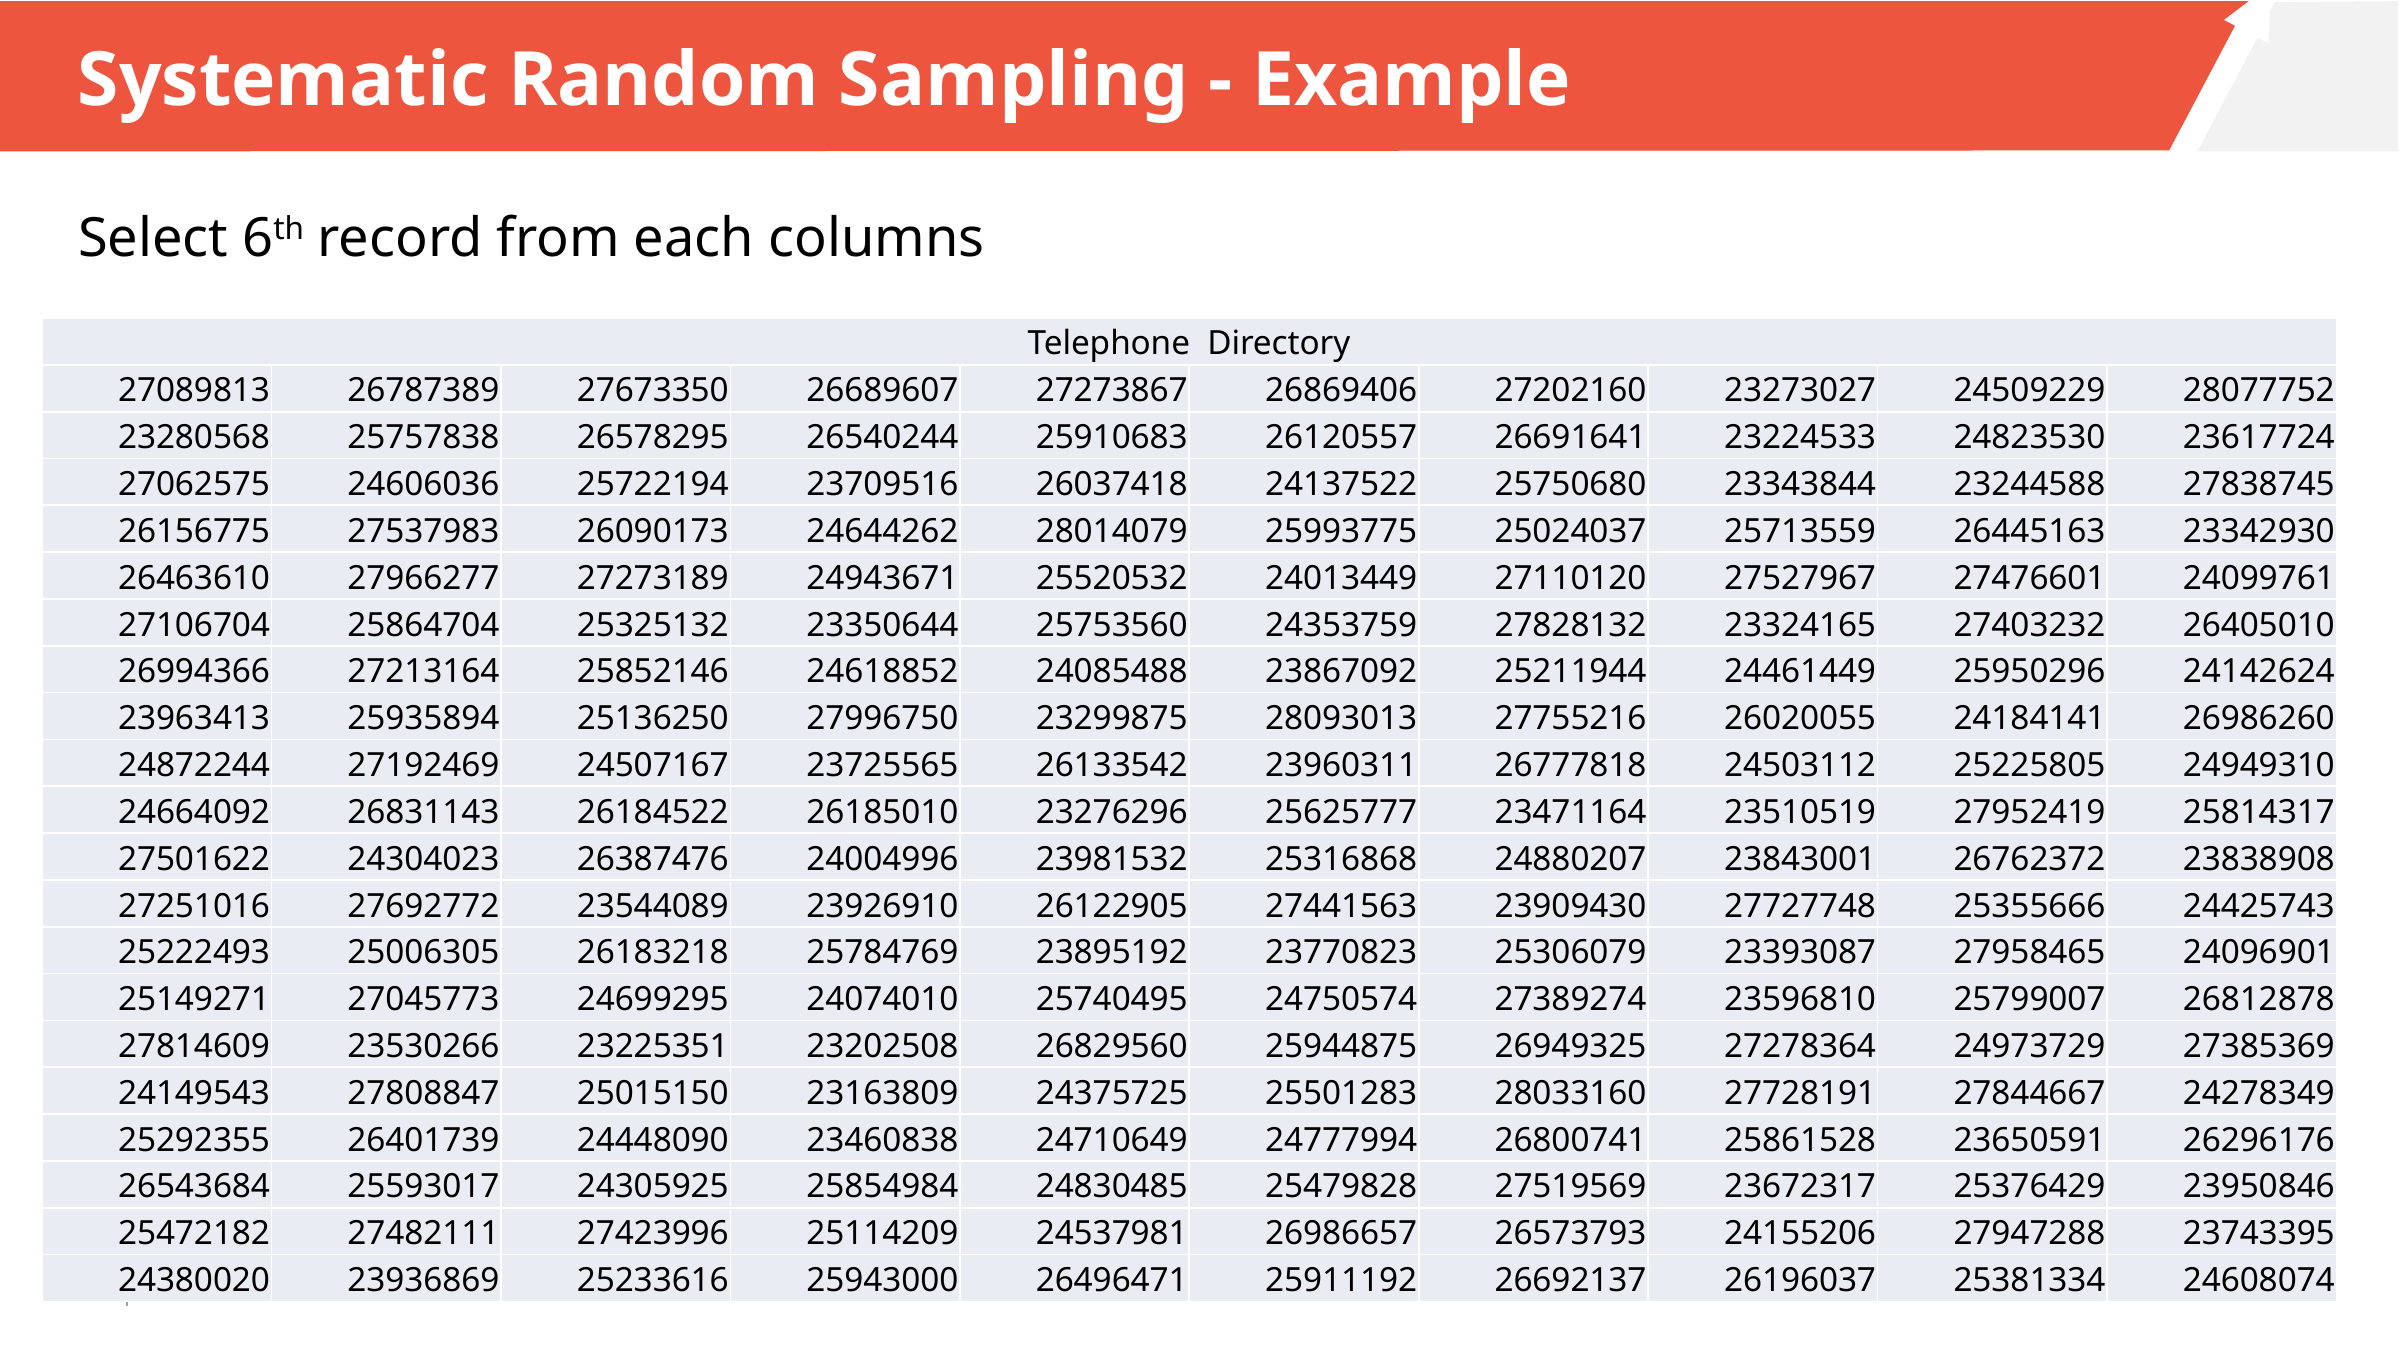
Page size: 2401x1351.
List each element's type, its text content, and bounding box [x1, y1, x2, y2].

table_cell 24099761 [2108, 553, 2336, 598]
table_cell 25233616 [502, 1255, 730, 1301]
table_cell 24973729 [1878, 1021, 2106, 1066]
table_cell 27062575 [43, 459, 271, 504]
table_cell 27089813 [43, 366, 271, 411]
table_cell 24949310 [2108, 740, 2336, 785]
table_cell 23224533 [1649, 413, 1877, 458]
table_cell 25814317 [2108, 787, 2336, 832]
table_cell 23960311 [1190, 740, 1418, 785]
table_cell 23936869 [272, 1255, 500, 1301]
table_cell 26496471 [961, 1255, 1188, 1301]
table_cell 23743395 [2108, 1209, 2336, 1254]
table_cell 27828132 [1420, 600, 1647, 645]
table_cell 27755216 [1420, 693, 1647, 739]
table_cell 23510519 [1649, 787, 1877, 832]
table_cell 24461449 [1649, 647, 1877, 692]
table_cell 27727748 [1649, 881, 1877, 926]
table_cell 23280568 [43, 413, 271, 458]
table_cell 26463610 [43, 553, 271, 598]
table_cell 25149271 [43, 974, 271, 1020]
table_cell 25325132 [502, 600, 730, 645]
table_cell 25501283 [1190, 1068, 1418, 1113]
table_cell 27106704 [43, 600, 271, 645]
table_cell 25944875 [1190, 1021, 1418, 1066]
table_cell 25935894 [272, 693, 500, 739]
table_cell 28077752 [2108, 366, 2336, 411]
table_cell 26296176 [2108, 1115, 2336, 1160]
table_cell 27527967 [1649, 553, 1877, 598]
table_cell 26689607 [731, 366, 959, 411]
table_cell 26387476 [502, 834, 730, 879]
title Systematic Random Sampling - Example [77, 24, 2328, 126]
table_cell 25376429 [1878, 1162, 2106, 1207]
table_cell 24149543 [43, 1068, 271, 1113]
table_cell 23342930 [2108, 506, 2336, 551]
table_cell 27966277 [272, 553, 500, 598]
table_cell 24448090 [502, 1115, 730, 1160]
table_cell 24608074 [2108, 1255, 2336, 1301]
table_cell 23544089 [502, 881, 730, 926]
table_cell 27996750 [731, 693, 959, 739]
table_cell 23838908 [2108, 834, 2336, 879]
table_cell 25625777 [1190, 787, 1418, 832]
table_cell 26133542 [961, 740, 1188, 785]
table_cell 23650591 [1878, 1115, 2106, 1160]
table_cell 24085488 [961, 647, 1188, 692]
table_cell 24004996 [731, 834, 959, 879]
table_cell 24943671 [731, 553, 959, 598]
table_cell 26540244 [731, 413, 959, 458]
table_cell 25211944 [1420, 647, 1647, 692]
table_cell 26573793 [1420, 1209, 1647, 1254]
table_cell 26405010 [2108, 600, 2336, 645]
table_cell 23617724 [2108, 413, 2336, 458]
table_cell 27423996 [502, 1209, 730, 1254]
table_cell 24184141 [1878, 693, 2106, 739]
table_cell 25316868 [1190, 834, 1418, 879]
table_cell 25222493 [43, 928, 271, 973]
table_cell 26949325 [1420, 1021, 1647, 1066]
table_cell 25472182 [43, 1209, 271, 1254]
table_cell 25306079 [1420, 928, 1647, 973]
table_cell 27501622 [43, 834, 271, 879]
table_cell 24304023 [272, 834, 500, 879]
table_cell 25015150 [502, 1068, 730, 1113]
table_cell 26831143 [272, 787, 500, 832]
table_cell 23709516 [731, 459, 959, 504]
table_cell 26185010 [731, 787, 959, 832]
table_cell 23596810 [1649, 974, 1877, 1020]
table_cell 25024037 [1420, 506, 1647, 551]
table_cell 27202160 [1420, 366, 1647, 411]
table_cell 27537983 [272, 506, 500, 551]
table_cell 23950846 [2108, 1162, 2336, 1207]
table_cell 24074010 [731, 974, 959, 1020]
table_cell 24777994 [1190, 1115, 1418, 1160]
table_cell 26120557 [1190, 413, 1418, 458]
table_cell 23273027 [1649, 366, 1877, 411]
table_cell 26829560 [961, 1021, 1188, 1066]
table_cell 23343844 [1649, 459, 1877, 504]
table_cell 25753560 [961, 600, 1188, 645]
table_cell 25593017 [272, 1162, 500, 1207]
table_cell 23460838 [731, 1115, 959, 1160]
table_cell 25520532 [961, 553, 1188, 598]
table_cell 27844667 [1878, 1068, 2106, 1113]
table_cell 24644262 [731, 506, 959, 551]
table_cell 27403232 [1878, 600, 2106, 645]
table_cell 27476601 [1878, 553, 2106, 598]
table_cell 24096901 [2108, 928, 2336, 973]
table_cell 27482111 [272, 1209, 500, 1254]
table_cell 25355666 [1878, 881, 2106, 926]
table_cell 23770823 [1190, 928, 1418, 973]
table_cell 25292355 [43, 1115, 271, 1160]
table_cell 27519569 [1420, 1162, 1647, 1207]
table_cell 27958465 [1878, 928, 2106, 973]
table_cell 27385369 [2108, 1021, 2336, 1066]
table_cell 25784769 [731, 928, 959, 973]
table_cell 24710649 [961, 1115, 1188, 1160]
table_cell 27192469 [272, 740, 500, 785]
table_header Telephone Directory [43, 319, 2336, 364]
table_cell 23202508 [731, 1021, 959, 1066]
table_cell 26986657 [1190, 1209, 1418, 1254]
table_cell 26691641 [1420, 413, 1647, 458]
table_cell 26543684 [43, 1162, 271, 1207]
table_cell 27838745 [2108, 459, 2336, 504]
table_cell 26090173 [502, 506, 730, 551]
table_cell 23225351 [502, 1021, 730, 1066]
table_cell 23895192 [961, 928, 1188, 973]
table_cell 23530266 [272, 1021, 500, 1066]
table_cell 25136250 [502, 693, 730, 739]
table_cell 25910683 [961, 413, 1188, 458]
table_cell 26156775 [43, 506, 271, 551]
table_cell 26986260 [2108, 693, 2336, 739]
table_cell 26184522 [502, 787, 730, 832]
table_cell 27273867 [961, 366, 1188, 411]
table_cell 25479828 [1190, 1162, 1418, 1207]
table_cell 26800741 [1420, 1115, 1647, 1160]
table_cell 25740495 [961, 974, 1188, 1020]
table_cell 26869406 [1190, 366, 1418, 411]
table_cell 23963413 [43, 693, 271, 739]
table_cell 27389274 [1420, 974, 1647, 1020]
table_cell 24537981 [961, 1209, 1188, 1254]
table_cell 24823530 [1878, 413, 2106, 458]
table_cell 25114209 [731, 1209, 959, 1254]
table_cell 23276296 [961, 787, 1188, 832]
table_cell 26777818 [1420, 740, 1647, 785]
table_cell 24664092 [43, 787, 271, 832]
table_cell 26037418 [961, 459, 1188, 504]
table_cell 23725565 [731, 740, 959, 785]
table_cell 25854984 [731, 1162, 959, 1207]
table_cell 25225805 [1878, 740, 2106, 785]
table_cell 25722194 [502, 459, 730, 504]
table_cell 27251016 [43, 881, 271, 926]
table_cell 24278349 [2108, 1068, 2336, 1113]
table_cell 23163809 [731, 1068, 959, 1113]
table_cell 24375725 [961, 1068, 1188, 1113]
table_cell 26787389 [272, 366, 500, 411]
table_cell 26578295 [502, 413, 730, 458]
table_cell 24880207 [1420, 834, 1647, 879]
table_cell 23393087 [1649, 928, 1877, 973]
table_cell 23867092 [1190, 647, 1418, 692]
table_cell 26401739 [272, 1115, 500, 1160]
table_cell 28014079 [961, 506, 1188, 551]
table_cell 23299875 [961, 693, 1188, 739]
table_cell 23672317 [1649, 1162, 1877, 1207]
table_cell 25852146 [502, 647, 730, 692]
table_cell 25750680 [1420, 459, 1647, 504]
table_cell 26020055 [1649, 693, 1877, 739]
table_cell 24013449 [1190, 553, 1418, 598]
table_cell 25993775 [1190, 506, 1418, 551]
table_cell 23926910 [731, 881, 959, 926]
table_cell 23471164 [1420, 787, 1647, 832]
table_cell 27952419 [1878, 787, 2106, 832]
table_cell 25911192 [1190, 1255, 1418, 1301]
table_cell 24618852 [731, 647, 959, 692]
table_cell 24509229 [1878, 366, 2106, 411]
table_cell 23843001 [1649, 834, 1877, 879]
table_cell 24830485 [961, 1162, 1188, 1207]
table_cell 28093013 [1190, 693, 1418, 739]
table_cell 27728191 [1649, 1068, 1877, 1113]
table_cell 25006305 [272, 928, 500, 973]
table_cell 24305925 [502, 1162, 730, 1207]
table_cell 28033160 [1420, 1068, 1647, 1113]
table_cell 27673350 [502, 366, 730, 411]
table_cell 23350644 [731, 600, 959, 645]
table_cell 27110120 [1420, 553, 1647, 598]
table_cell 24142624 [2108, 647, 2336, 692]
table_cell 24137522 [1190, 459, 1418, 504]
table_cell 25757838 [272, 413, 500, 458]
table_cell 24425743 [2108, 881, 2336, 926]
table_cell 24155206 [1649, 1209, 1877, 1254]
table_cell 25864704 [272, 600, 500, 645]
table_cell 27808847 [272, 1068, 500, 1113]
table_cell 25713559 [1649, 506, 1877, 551]
table_cell 25943000 [731, 1255, 959, 1301]
table_cell 27814609 [43, 1021, 271, 1066]
table_cell 27278364 [1649, 1021, 1877, 1066]
table_cell 26994366 [43, 647, 271, 692]
table_cell 26812878 [2108, 974, 2336, 1020]
table_cell 24380020 [43, 1255, 271, 1301]
table_cell 26122905 [961, 881, 1188, 926]
table_cell 24507167 [502, 740, 730, 785]
table_cell 23244588 [1878, 459, 2106, 504]
table_cell 24750574 [1190, 974, 1418, 1020]
table_cell 24872244 [43, 740, 271, 785]
table_cell 26196037 [1649, 1255, 1877, 1301]
table_cell 27692772 [272, 881, 500, 926]
table_cell 27441563 [1190, 881, 1418, 926]
table_cell 23981532 [961, 834, 1188, 879]
table_cell 25861528 [1649, 1115, 1877, 1160]
table_cell 27947288 [1878, 1209, 2106, 1254]
text_box Select 6th record from each columns [63, 194, 2138, 275]
table_cell 24353759 [1190, 600, 1418, 645]
table_cell 26762372 [1878, 834, 2106, 879]
table_cell 25381334 [1878, 1255, 2106, 1301]
table_cell 27045773 [272, 974, 500, 1020]
table_cell 26183218 [502, 928, 730, 973]
table_cell 24606036 [272, 459, 500, 504]
table_cell 27213164 [272, 647, 500, 692]
table_cell 24503112 [1649, 740, 1877, 785]
table_cell 26445163 [1878, 506, 2106, 551]
table_cell 23909430 [1420, 881, 1647, 926]
table_cell 26692137 [1420, 1255, 1647, 1301]
table_cell 23324165 [1649, 600, 1877, 645]
table_cell 25950296 [1878, 647, 2106, 692]
table_cell 25799007 [1878, 974, 2106, 1020]
table_cell 27273189 [502, 553, 730, 598]
table_cell 24699295 [502, 974, 730, 1020]
